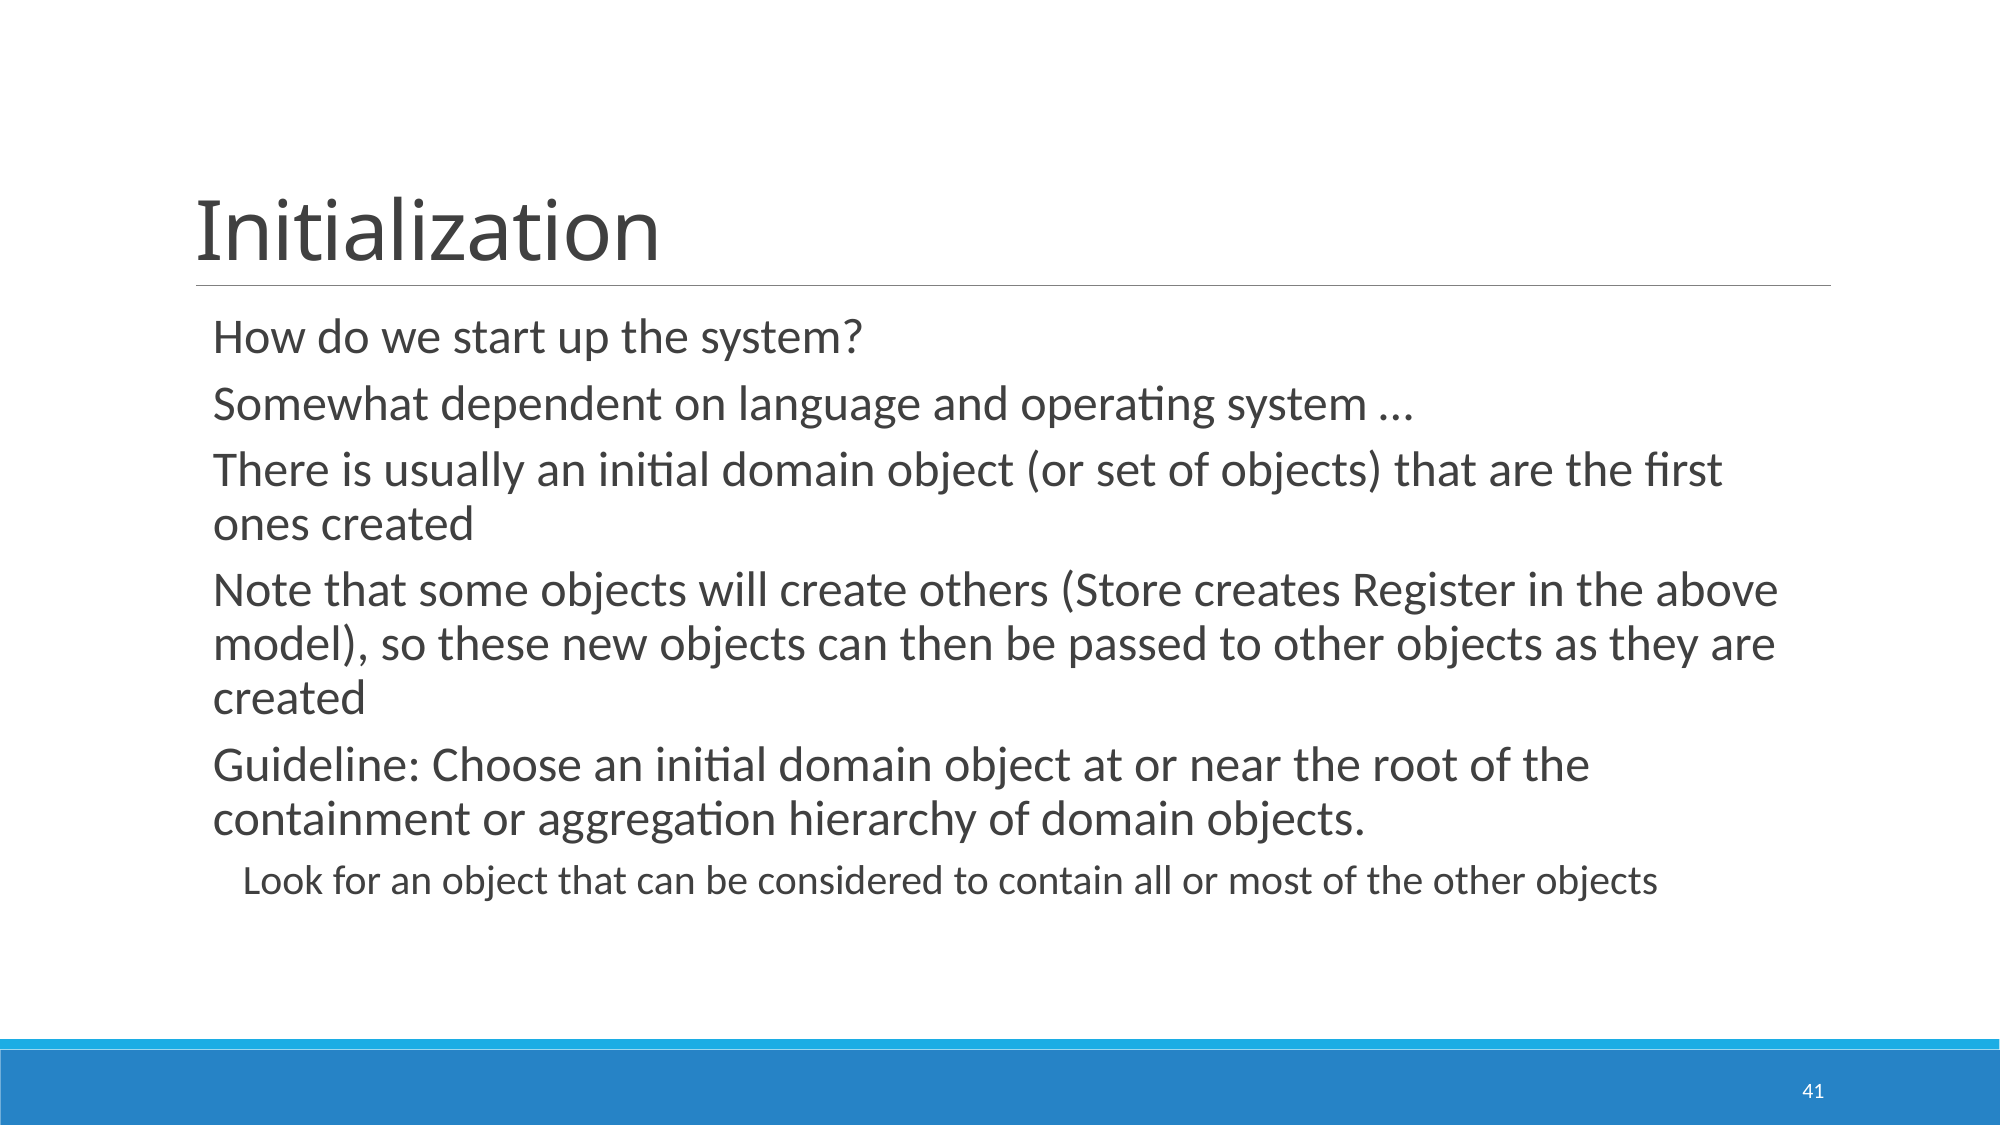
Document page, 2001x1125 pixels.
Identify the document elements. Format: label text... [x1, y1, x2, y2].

slide_number 41 [1624, 1059, 1840, 1120]
title Initialization [180, 47, 1830, 285]
list How do we start up the system? Somewhat dependent on language and operating system … There is usually an initial domain object (or set of objects) that are the first ones created Note that some objects will create others (Store creates Register in the above model), so these new objects can then be passed to other objects as they are created Guideline: Choose an initial domain object at or near the root of the containment or aggregation hierarchy of domain objects. Look for an object that can be considered to contain all or most of the other objects [180, 302, 1830, 963]
